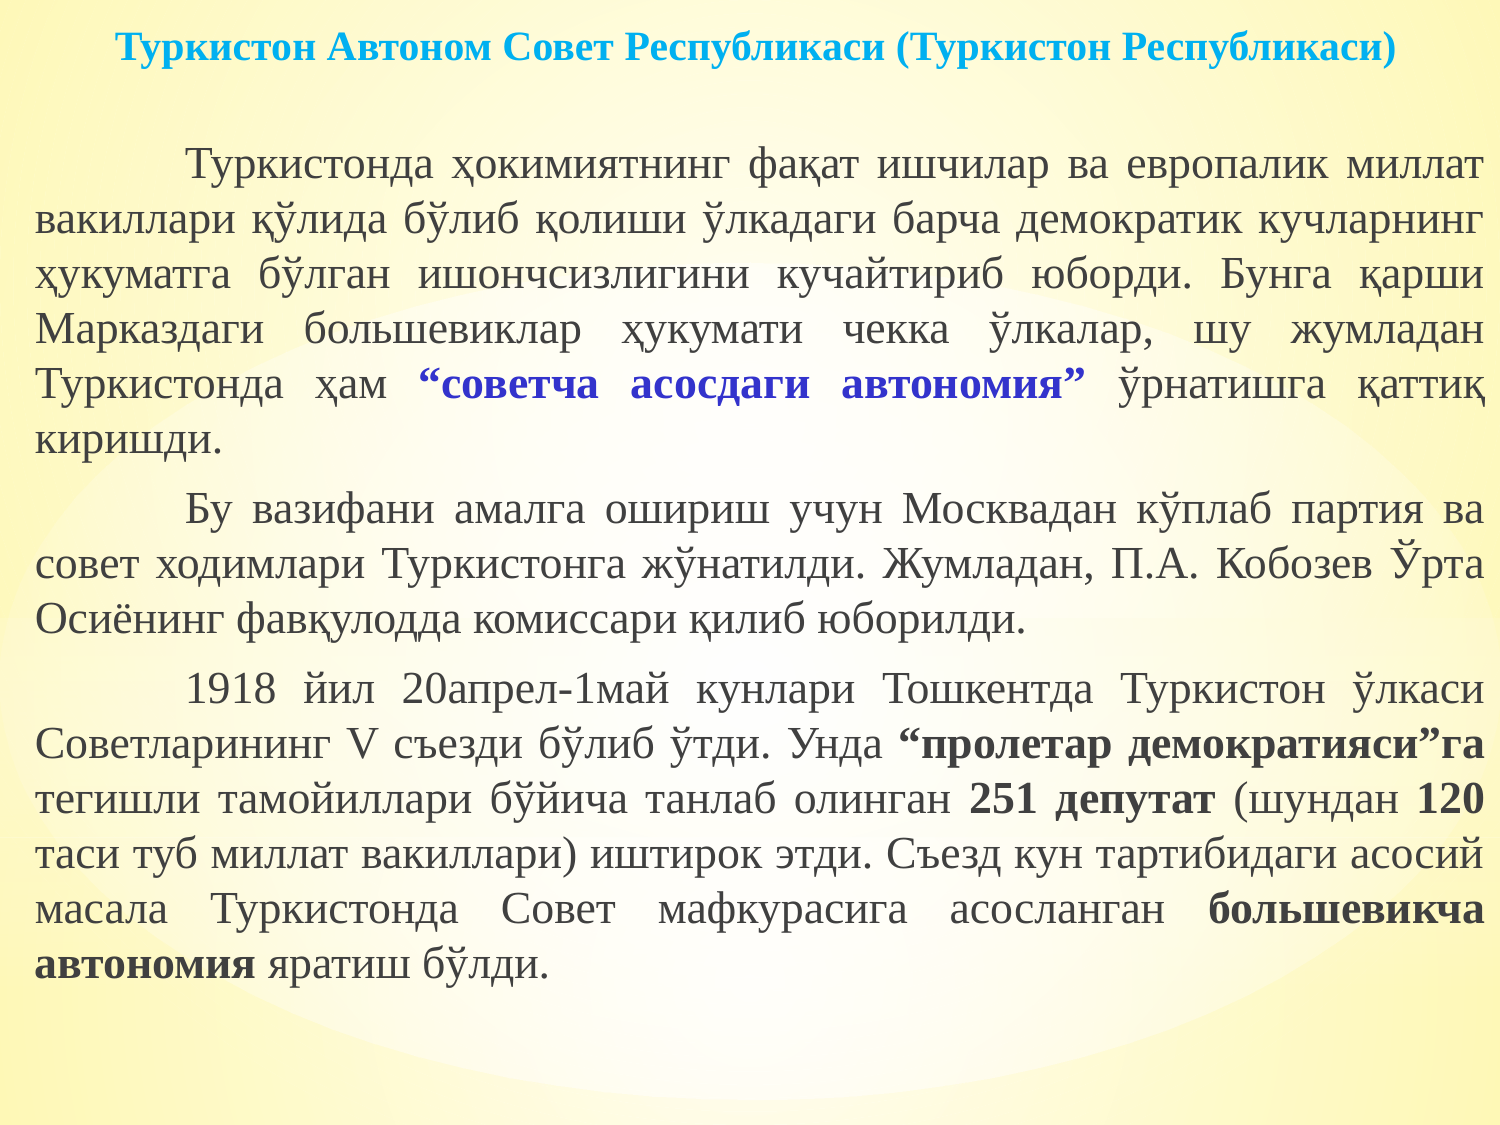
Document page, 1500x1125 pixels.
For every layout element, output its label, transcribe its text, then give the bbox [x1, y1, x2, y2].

list Туркистонда ҳокимиятнинг фақат ишчилар ва европалик миллат вакиллари қўлида бўлиб қолиши ўлкадаги барча демократик кучларнинг ҳукуматга бўлган ишончсизлигини кучайтириб юборди. Бунга қарши Марказдаги большевиклар ҳукумати чекка ўлкалар, шу жумладан Туркистонда ҳам “советча асосдаги автономия” ўрнатишга қаттиқ киришди. Бу вазифани амалга ошириш учун Москвадан кўплаб партия ва совет ходимлари Туркистонга жўнатилди. Жумладан, П.А. Кобозев Ўрта Осиёнинг фавқулодда комиссари қилиб юборилди. 1918 йил 20апрел-1май кунлари Тошкентда Туркистон ўлкаси Советларининг V съезди бўлиб ўтди. Унда “пролетар демократияси”га тегишли тамойиллари бўйича танлаб олинган 251 депутат (шундан 120 таси туб миллат вакиллари) иштирок этди. Съезд кун тартибидаги асосий масала Туркистонда Совет мафкурасига асосланган большевикча автономия яратиш бўлди. [12, 125, 1500, 1078]
title Туркистон Автоном Совет Республикаси (Туркистон Республикаси) [5, 11, 1500, 102]
